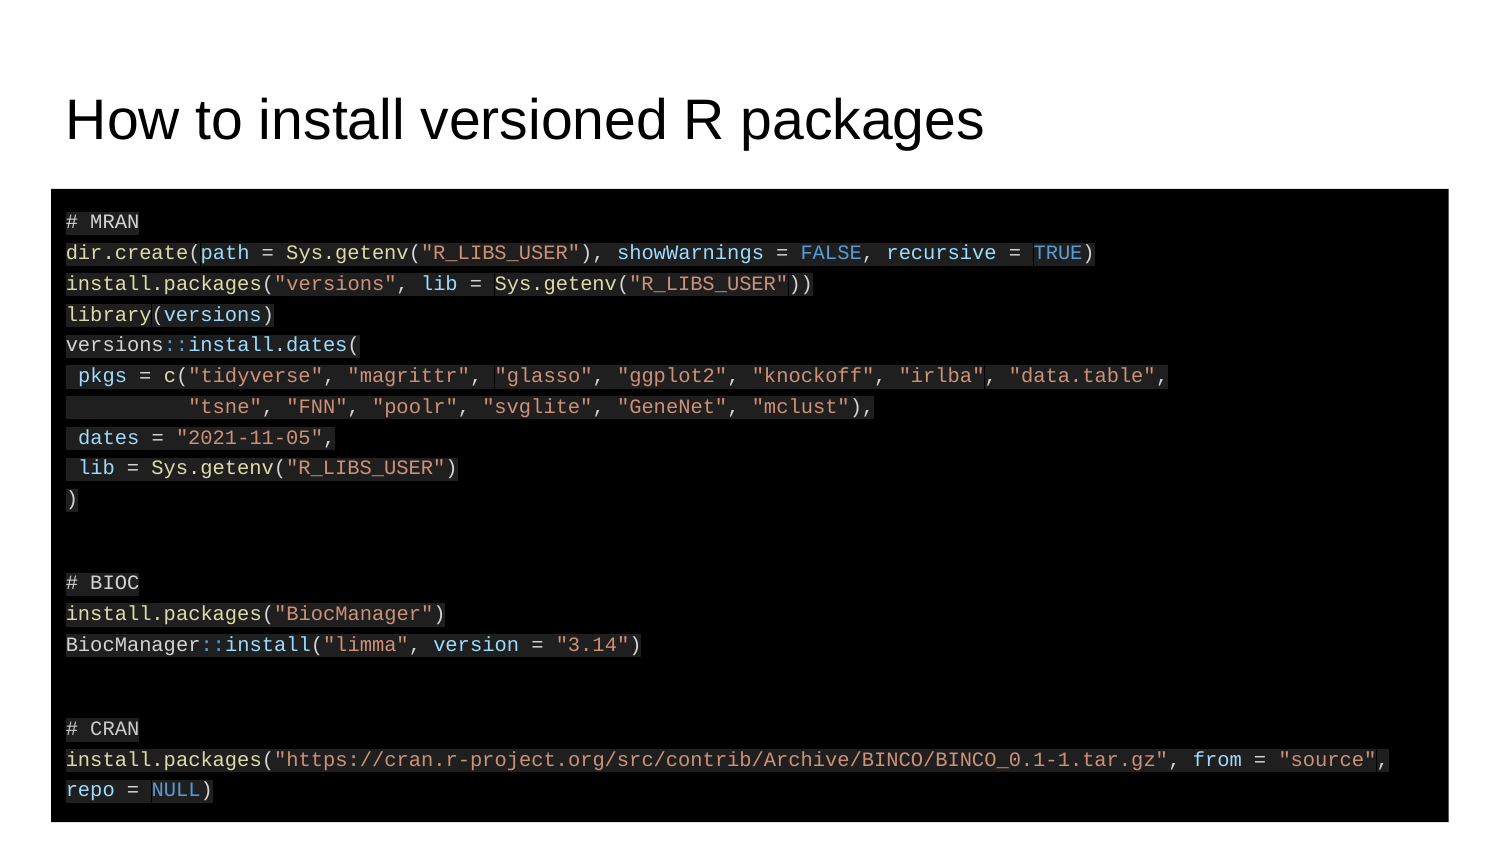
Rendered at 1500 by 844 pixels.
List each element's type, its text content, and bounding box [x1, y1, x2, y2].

text_box How to install versioned R packages [51, 72, 1449, 167]
text_box # MRAN dir.create(path = Sys.getenv("R_LIBS_USER"), showWarnings = FALSE, recursive = TRUE) install.packages("versions", lib = Sys.getenv("R_LIBS_USER")) library(versions) versions::install.dates( pkgs = c("tidyverse", "magrittr", "glasso", "ggplot2", "knockoff", "irlba", "data.table", "tsne", "FNN", "poolr", "svglite", "GeneNet", "mclust"), dates = "2021-11-05", lib = Sys.getenv("R_LIBS_USER") ) # BIOC install.packages("BiocManager") BiocManager::install("limma", version = "3.14") # CRAN install.packages("https://cran.r-project.org/src/contrib/Archive/BINCO/BINCO_0.1-1.tar.gz", from = "source", repo = NULL) [51, 188, 1449, 823]
